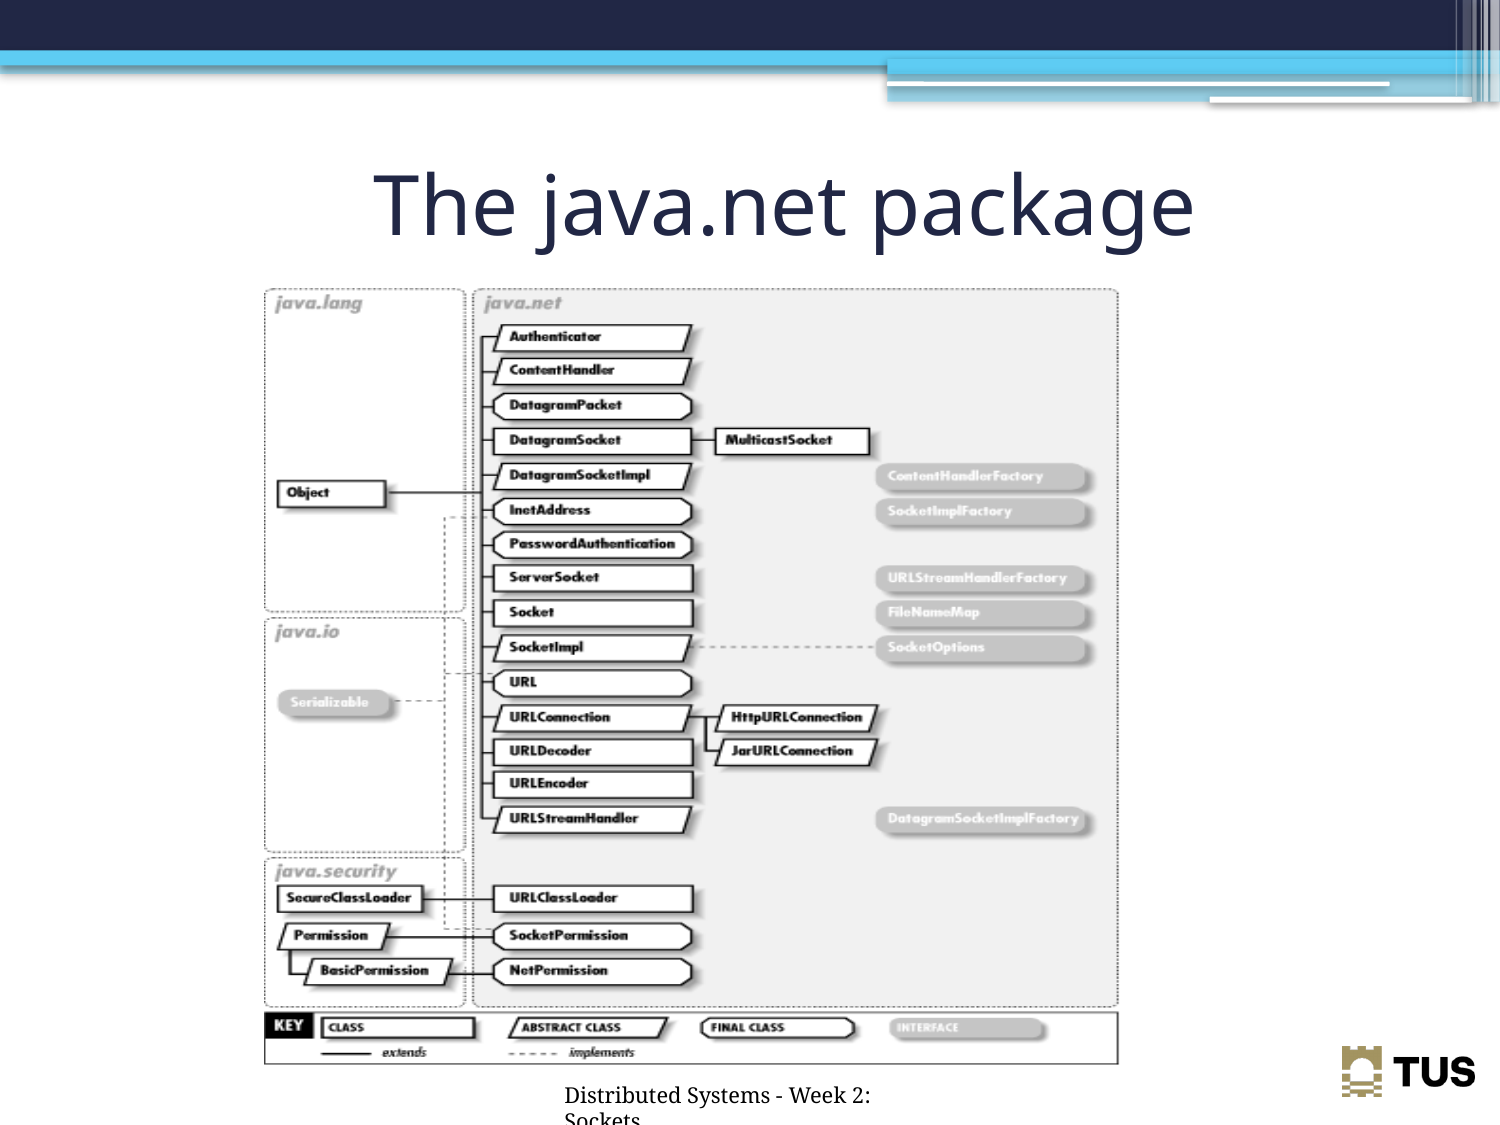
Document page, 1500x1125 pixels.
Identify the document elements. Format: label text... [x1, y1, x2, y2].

picture [264, 288, 1122, 1067]
title The java.net package [358, 121, 1417, 284]
picture [1342, 1045, 1475, 1098]
text_box Distributed Systems - Week 2: Sockets [549, 1075, 951, 1125]
